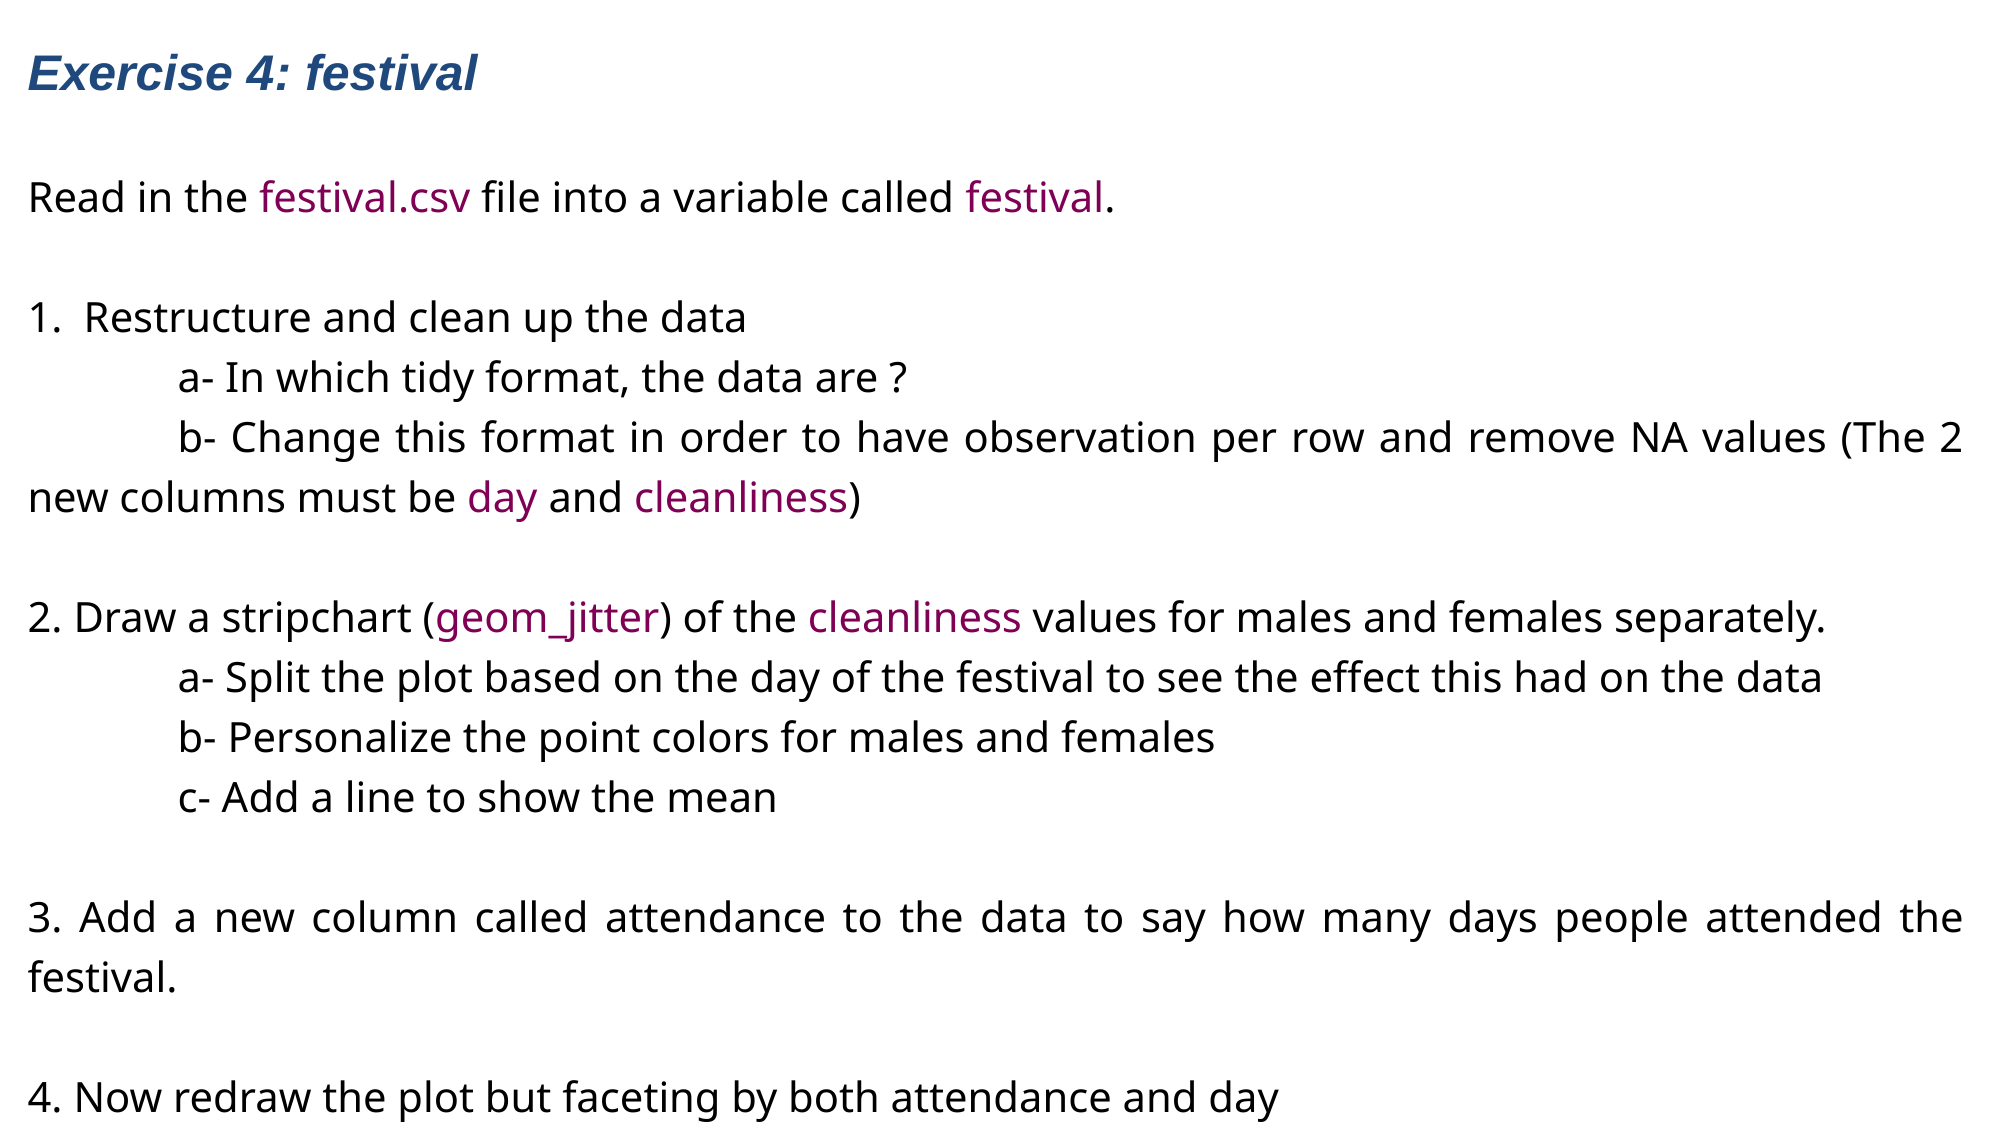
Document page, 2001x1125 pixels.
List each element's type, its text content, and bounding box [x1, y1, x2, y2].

text_box Exercise 4: festival Read in the festival.csv file into a variable called festival. Restructure and clean up the data a- In which tidy format, the data are ? b- Change this format in order to have observation per row and remove NA values (The 2 new columns must be day and cleanliness) 2. Draw a stripchart (geom_jitter) of the cleanliness values for males and females separately. a- Split the plot based on the day of the festival to see the effect this had on the data b- Personalize the point colors for males and females c- Add a line to show the mean 3. Add a new column called attendance to the data to say how many days people attended the festival. 4. Now redraw the plot but faceting by both attendance and day [12, 33, 1980, 1125]
